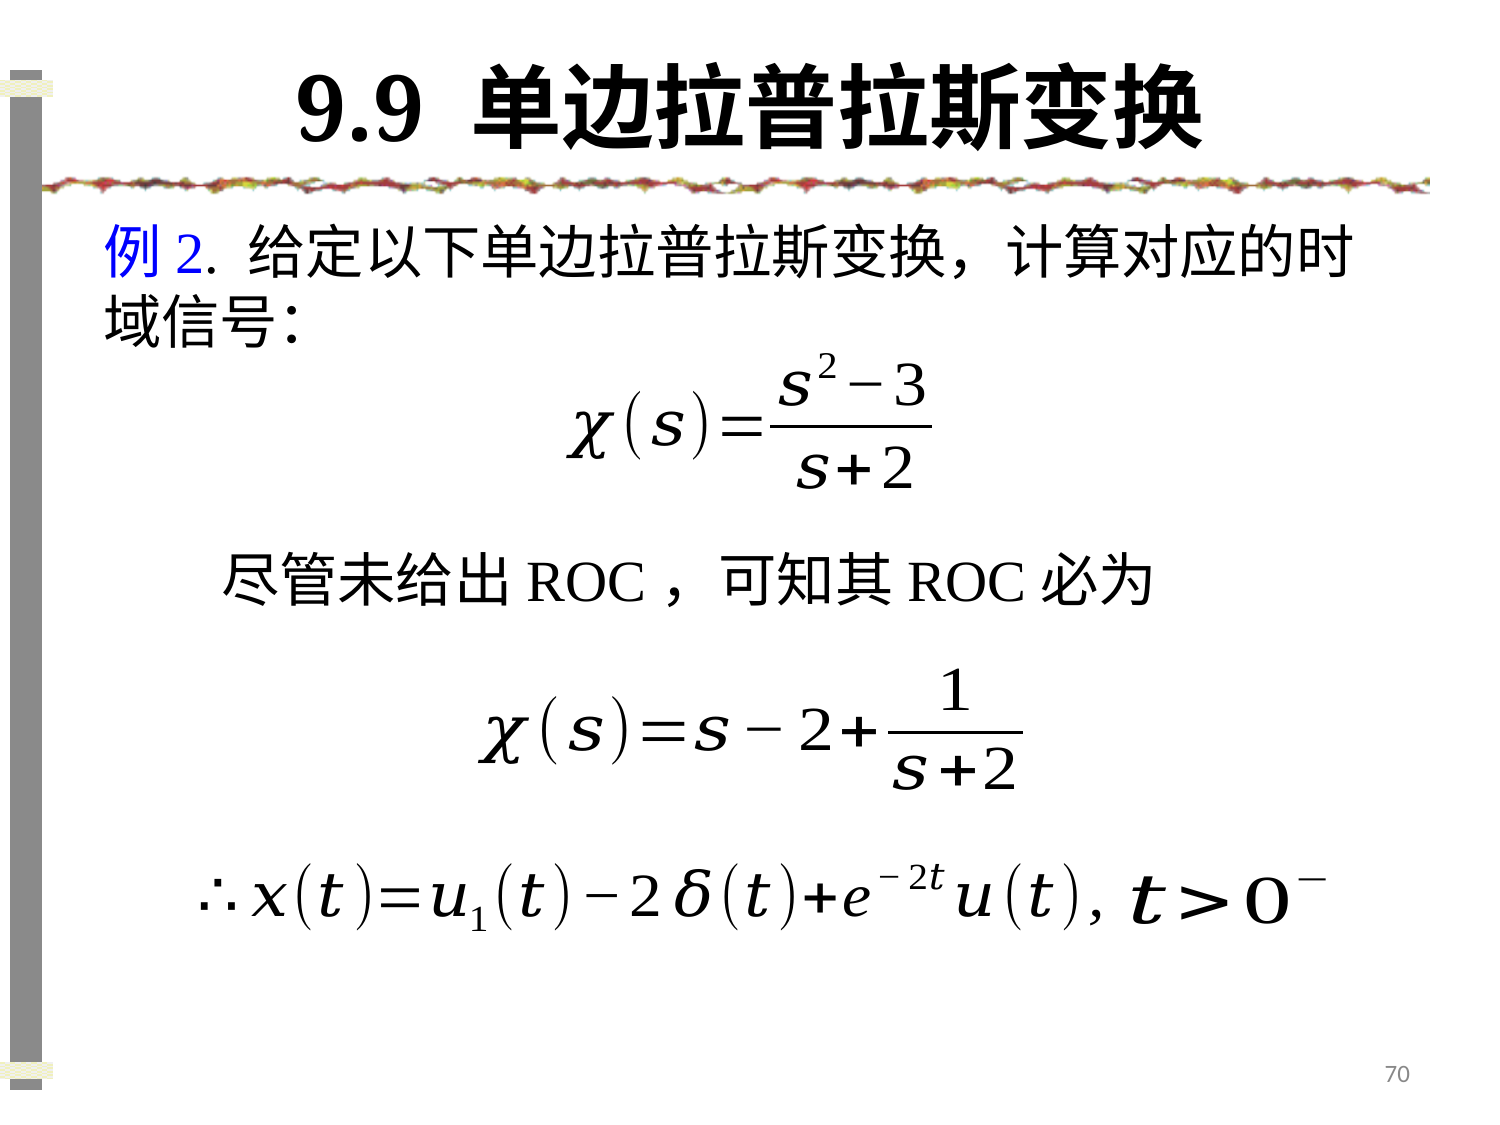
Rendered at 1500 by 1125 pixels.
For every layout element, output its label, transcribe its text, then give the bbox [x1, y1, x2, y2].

slide_number 22 [53, 175, 1430, 200]
title 9.9 单边拉普拉斯变换 [75, 45, 1425, 164]
slide_number 70 [1074, 1042, 1425, 1103]
